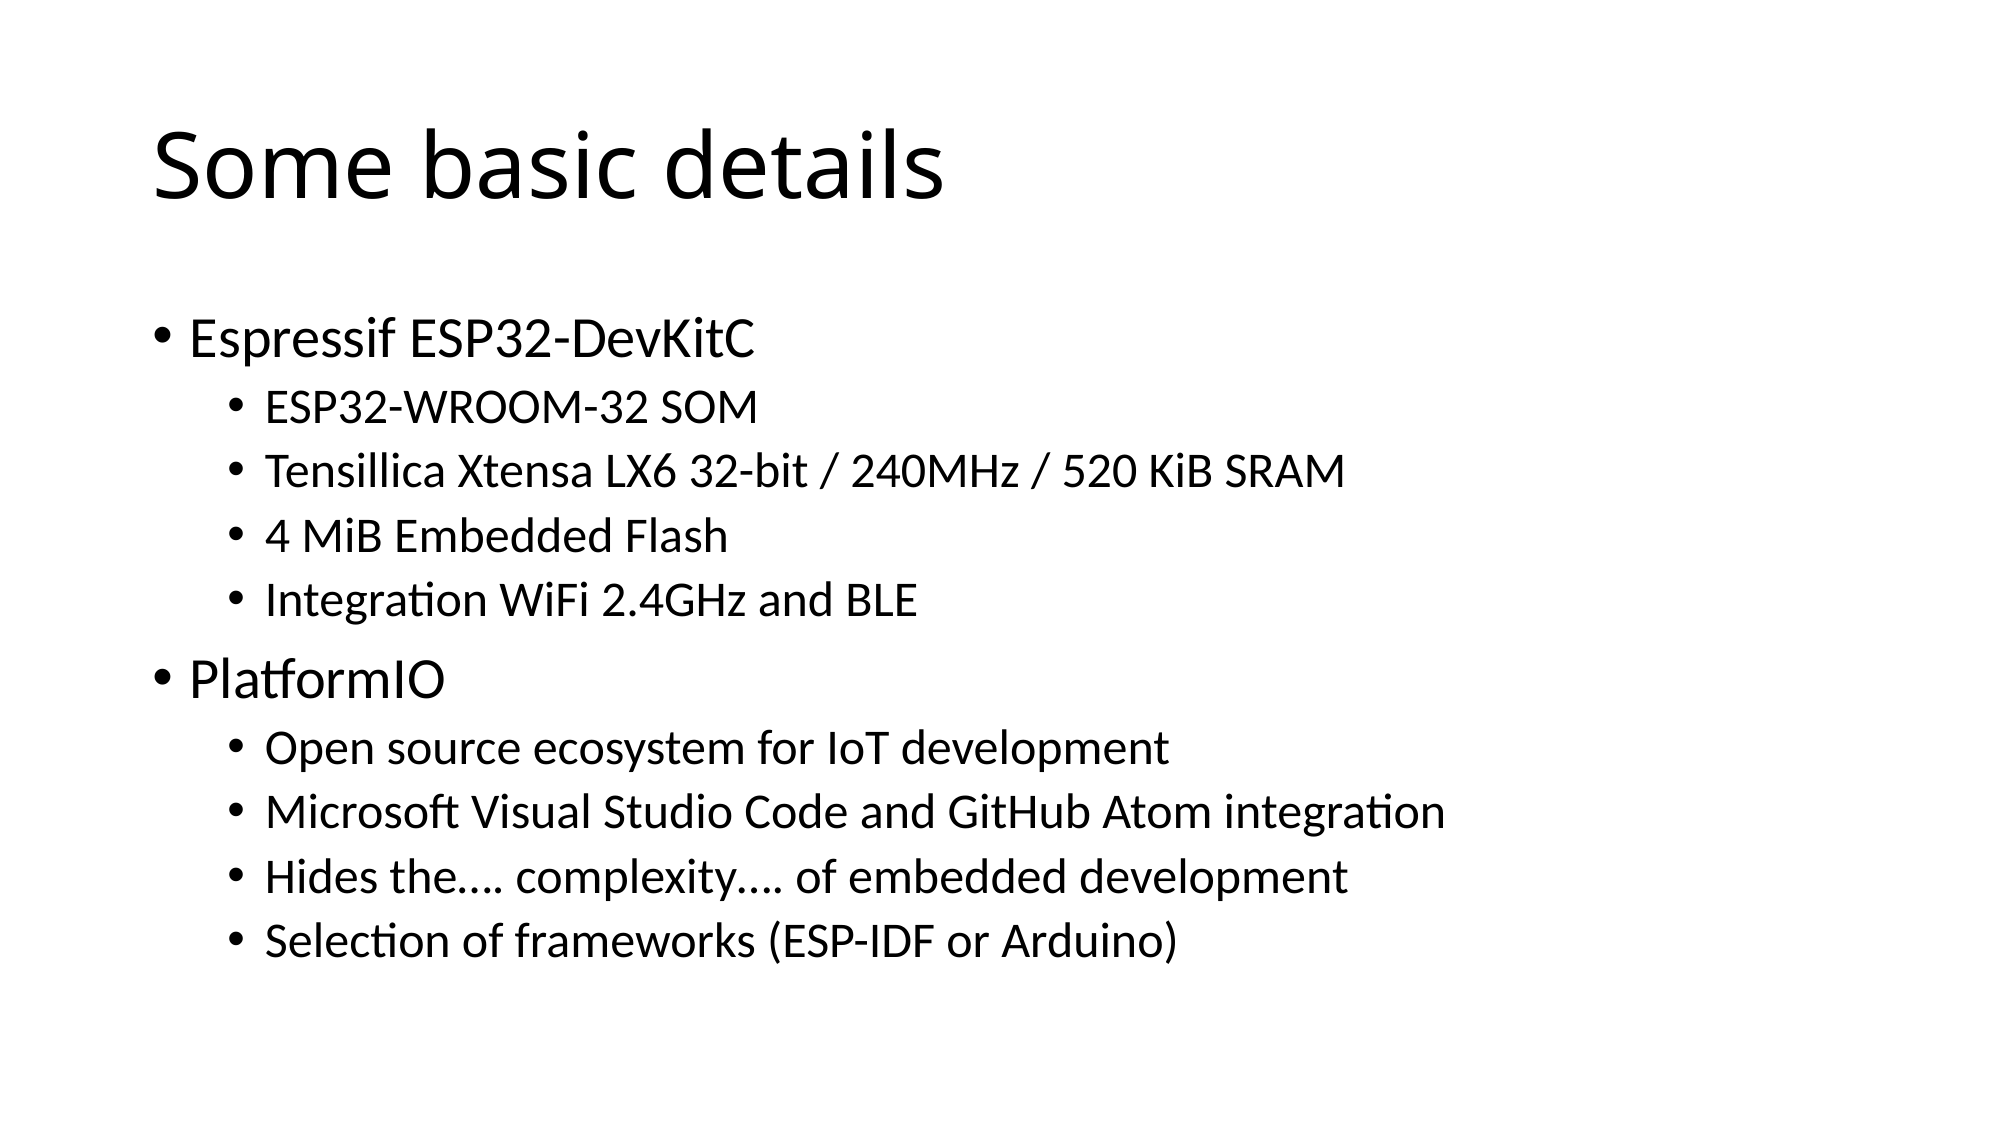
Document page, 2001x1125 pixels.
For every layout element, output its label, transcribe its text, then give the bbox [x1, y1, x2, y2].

list Espressif ESP32-DevKitC ESP32-WROOM-32 SOM Tensillica Xtensa LX6 32-bit / 240MHz / 520 KiB SRAM 4 MiB Embedded Flash Integration WiFi 2.4GHz and BLE PlatformIO Open source ecosystem for IoT development Microsoft Visual Studio Code and GitHub Atom integration Hides the…. complexity…. of embedded development Selection of frameworks (ESP-IDF or Arduino) [137, 299, 1863, 1014]
title Some basic details [137, 59, 1863, 278]
